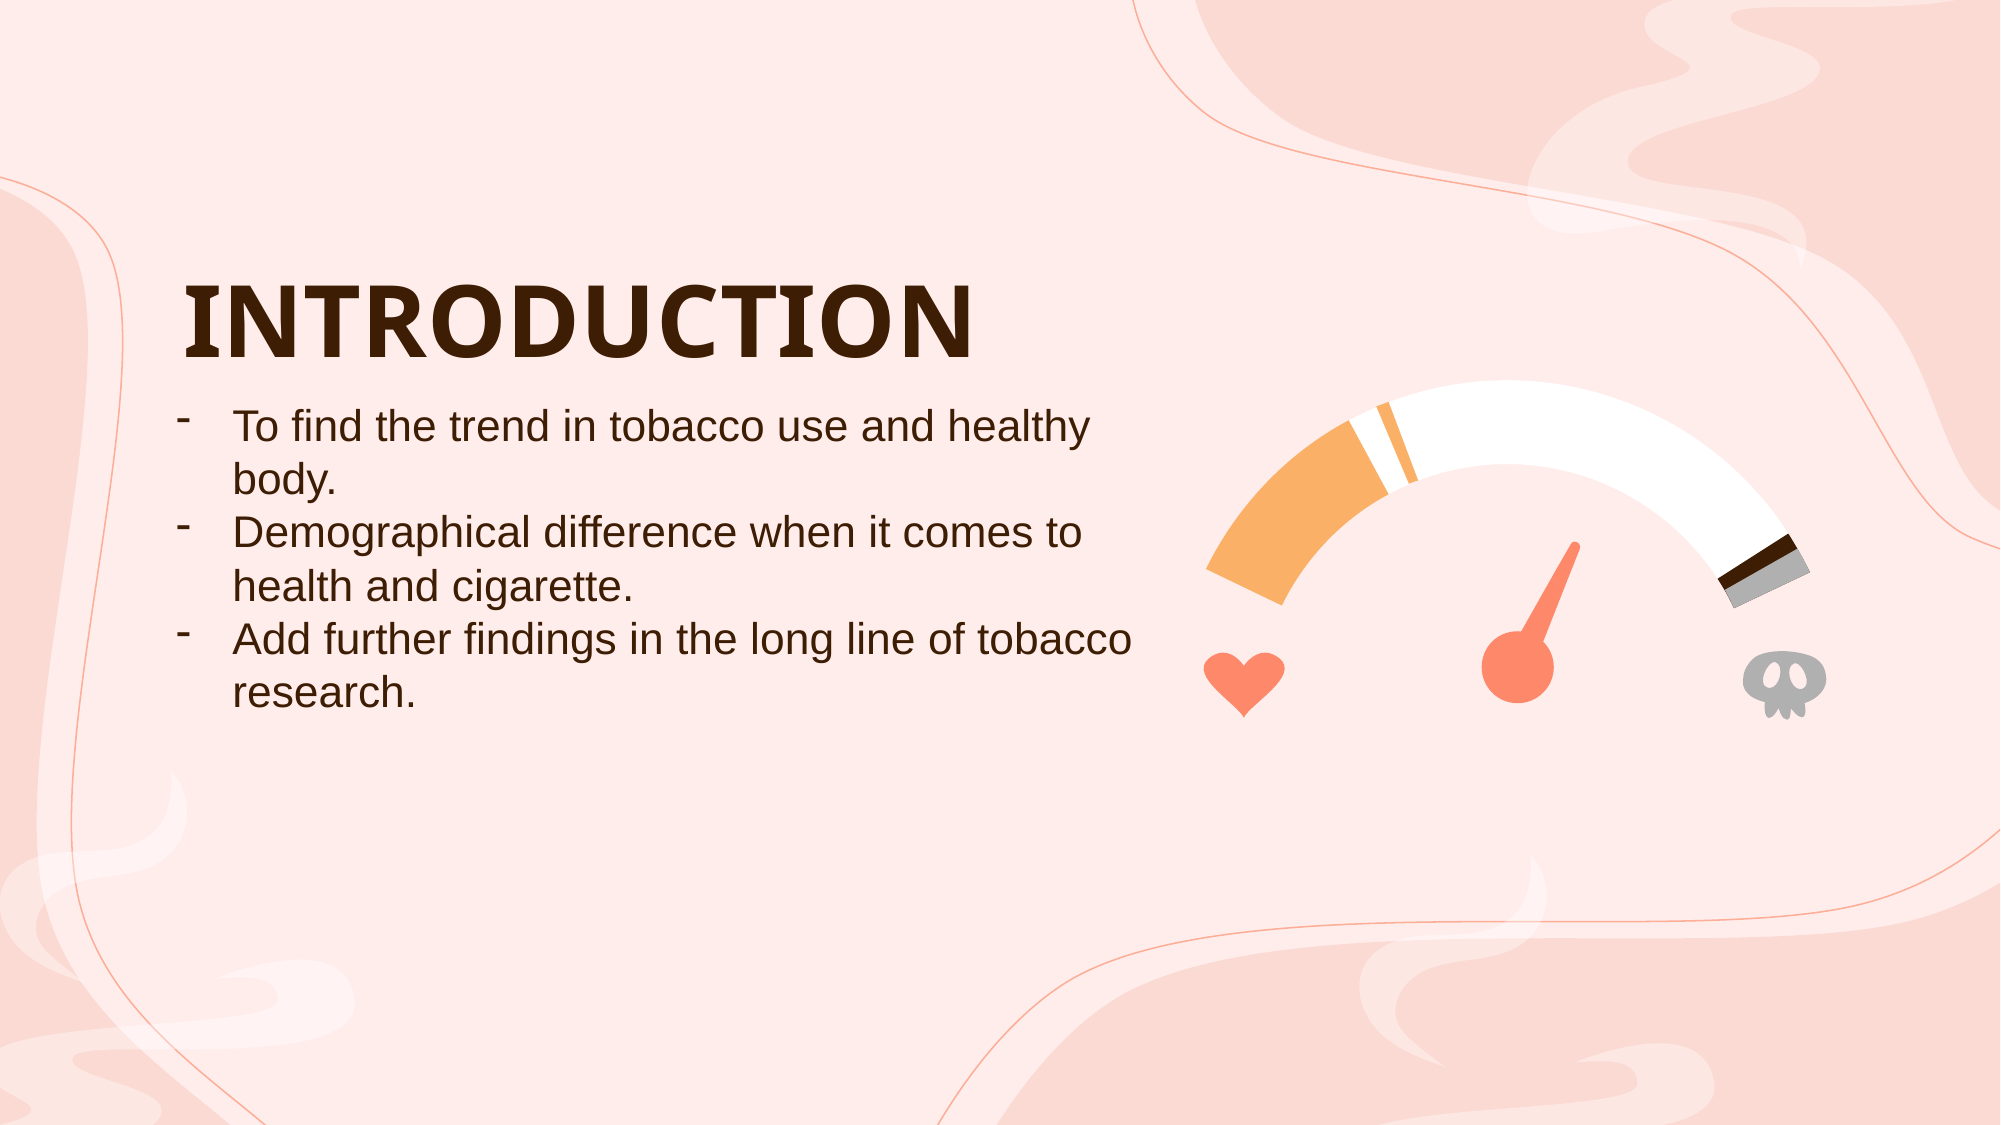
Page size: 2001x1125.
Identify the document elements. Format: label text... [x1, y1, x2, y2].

subtitle To find the trend in tobacco use and healthy body. Demographical difference when it comes to health and cigarette. Add further findings in the long line of tobacco research. [156, 376, 1159, 855]
title INTRODUCTION [156, 245, 1006, 376]
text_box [1187, 379, 1830, 720]
